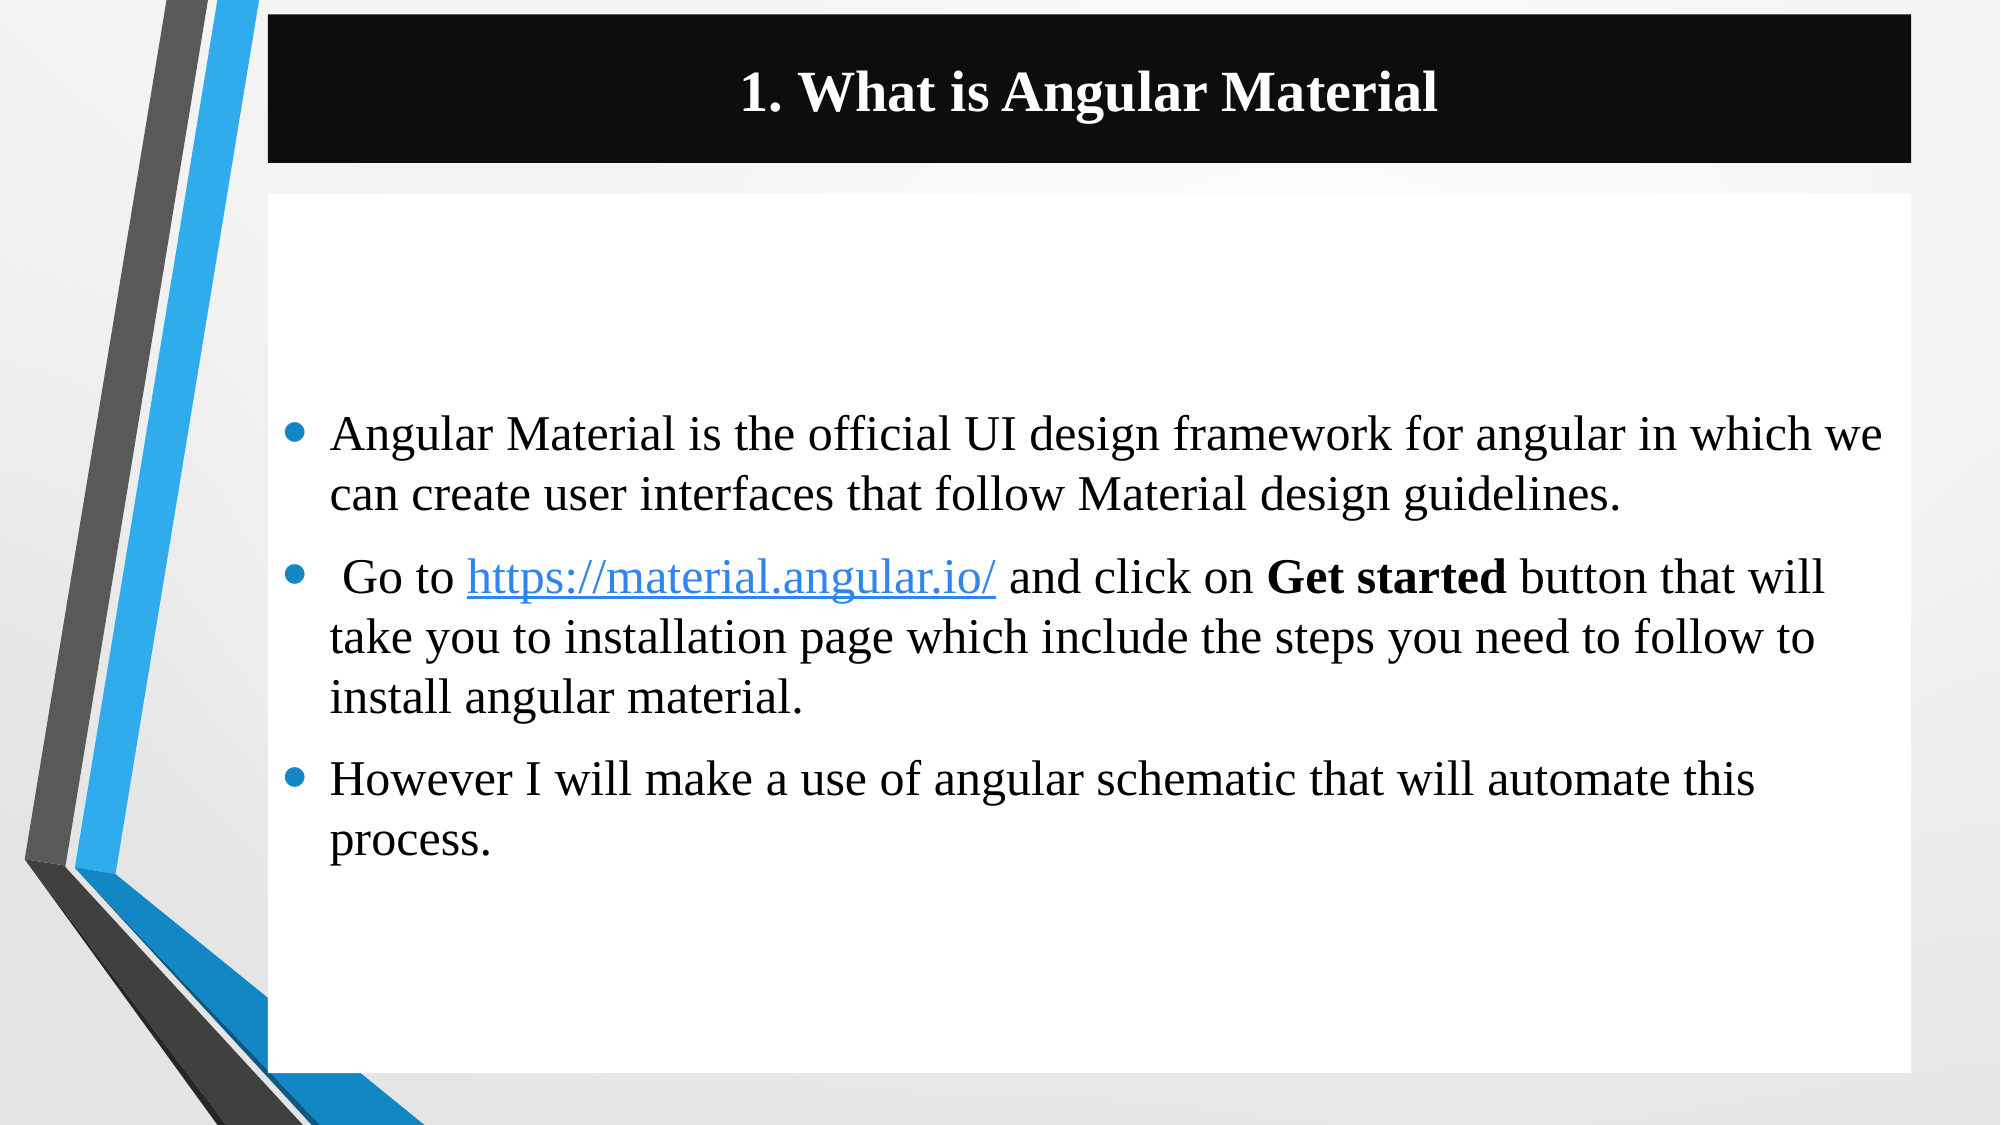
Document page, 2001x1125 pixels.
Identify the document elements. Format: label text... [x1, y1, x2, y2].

list Angular Material is the official UI design framework for angular in which we can create user interfaces that follow Material design guidelines. Go to https://material.angular.io/ and click on Get started button that will take you to installation page which include the steps you need to follow to install angular material. However I will make a use of angular schematic that will automate this process. [267, 193, 1912, 1074]
title 1. What is Angular Material [267, 14, 1912, 163]
